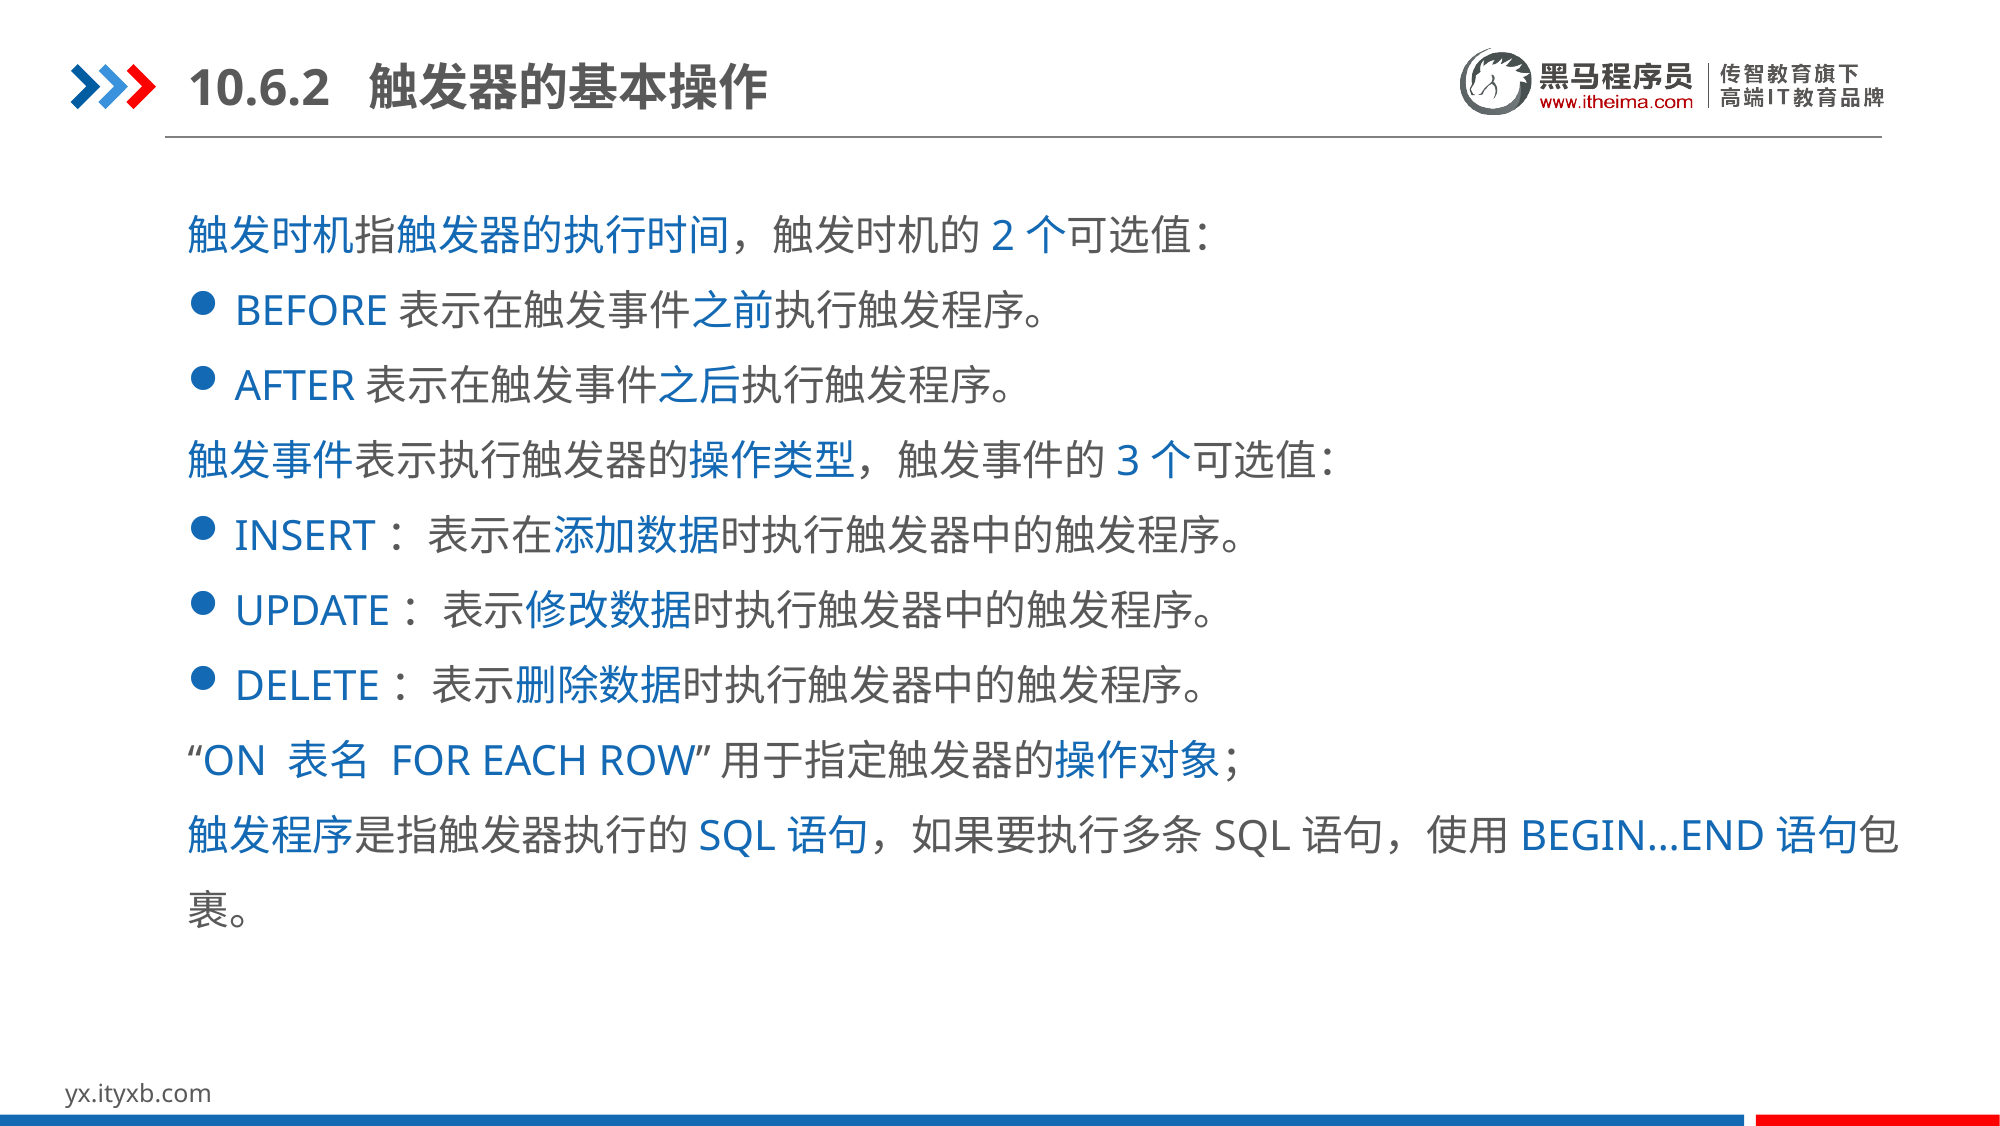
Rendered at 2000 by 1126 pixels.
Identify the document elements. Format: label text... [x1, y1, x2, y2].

text_box 10.6.2 触发器的基本操作 [187, 43, 1047, 127]
picture [1460, 48, 1887, 115]
text_box 触发时机指触发器的执行时间，触发时机的2个可选值： BEFORE表示在触发事件之前执行触发程序。 AFTER表示在触发事件之后执行触发程序。 触发事件表示执行触发器的操作类型，触发事件的3个可选值： INSERT：表示在添加数据时执行触发器中的触发程序。 UPDATE：表示修改数据时执行触发器中的触发程序。 DELETE：表示删除数据时执行触发器中的触发程序。 “ON 表名 FOR EACH ROW”用于指定触发器的操作对象； 触发程序是指触发器执行的SQL语句，如果要执行多条SQL语句，使用BEGIN…END语句包裹。 [173, 176, 1922, 942]
